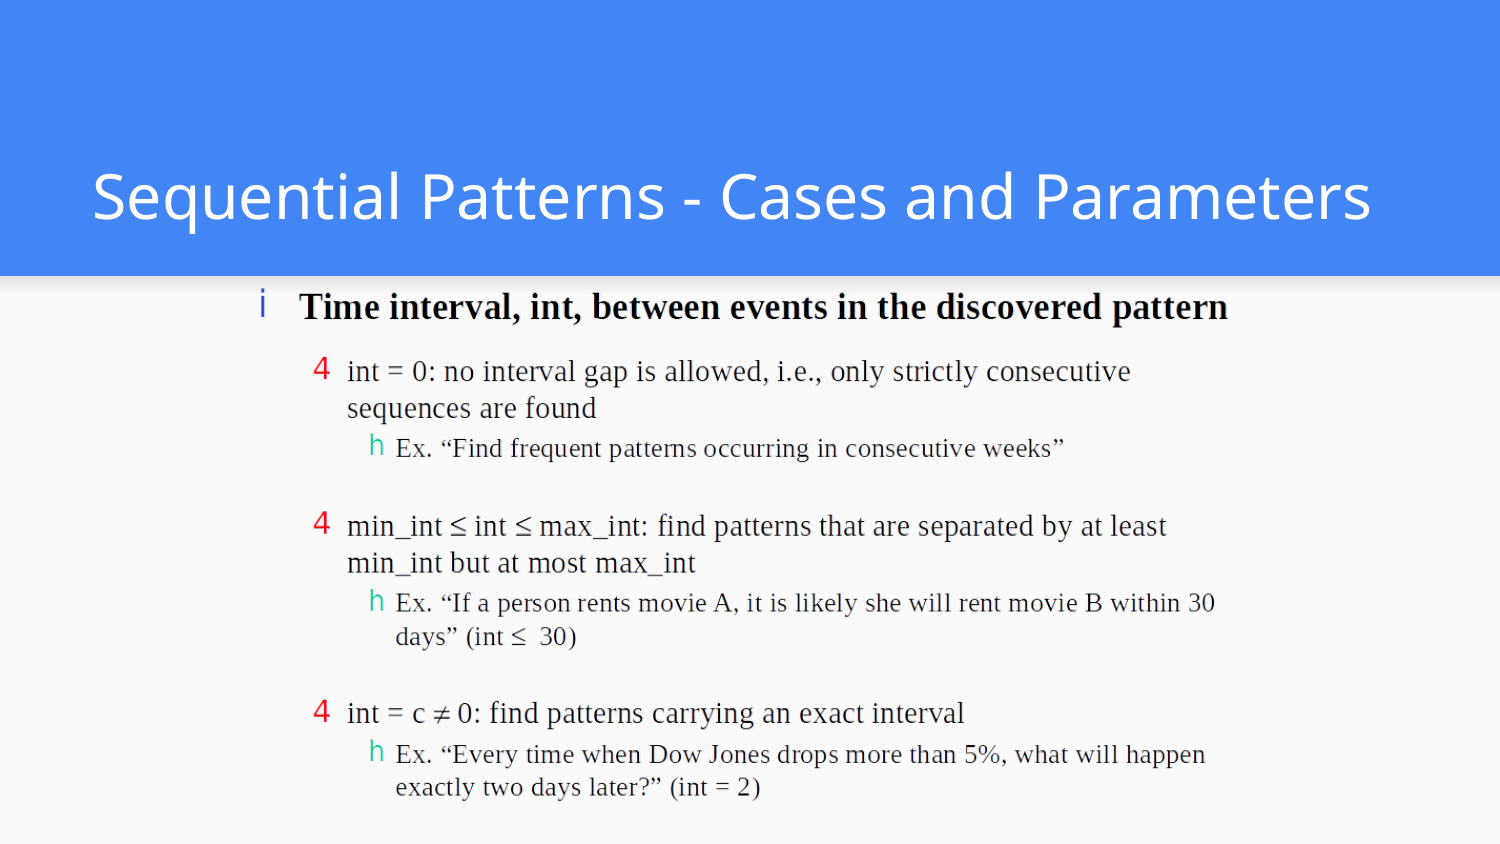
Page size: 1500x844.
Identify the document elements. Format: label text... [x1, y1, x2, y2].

picture [246, 277, 1254, 825]
title Sequential Patterns - Cases and Parameters [77, 121, 1427, 248]
